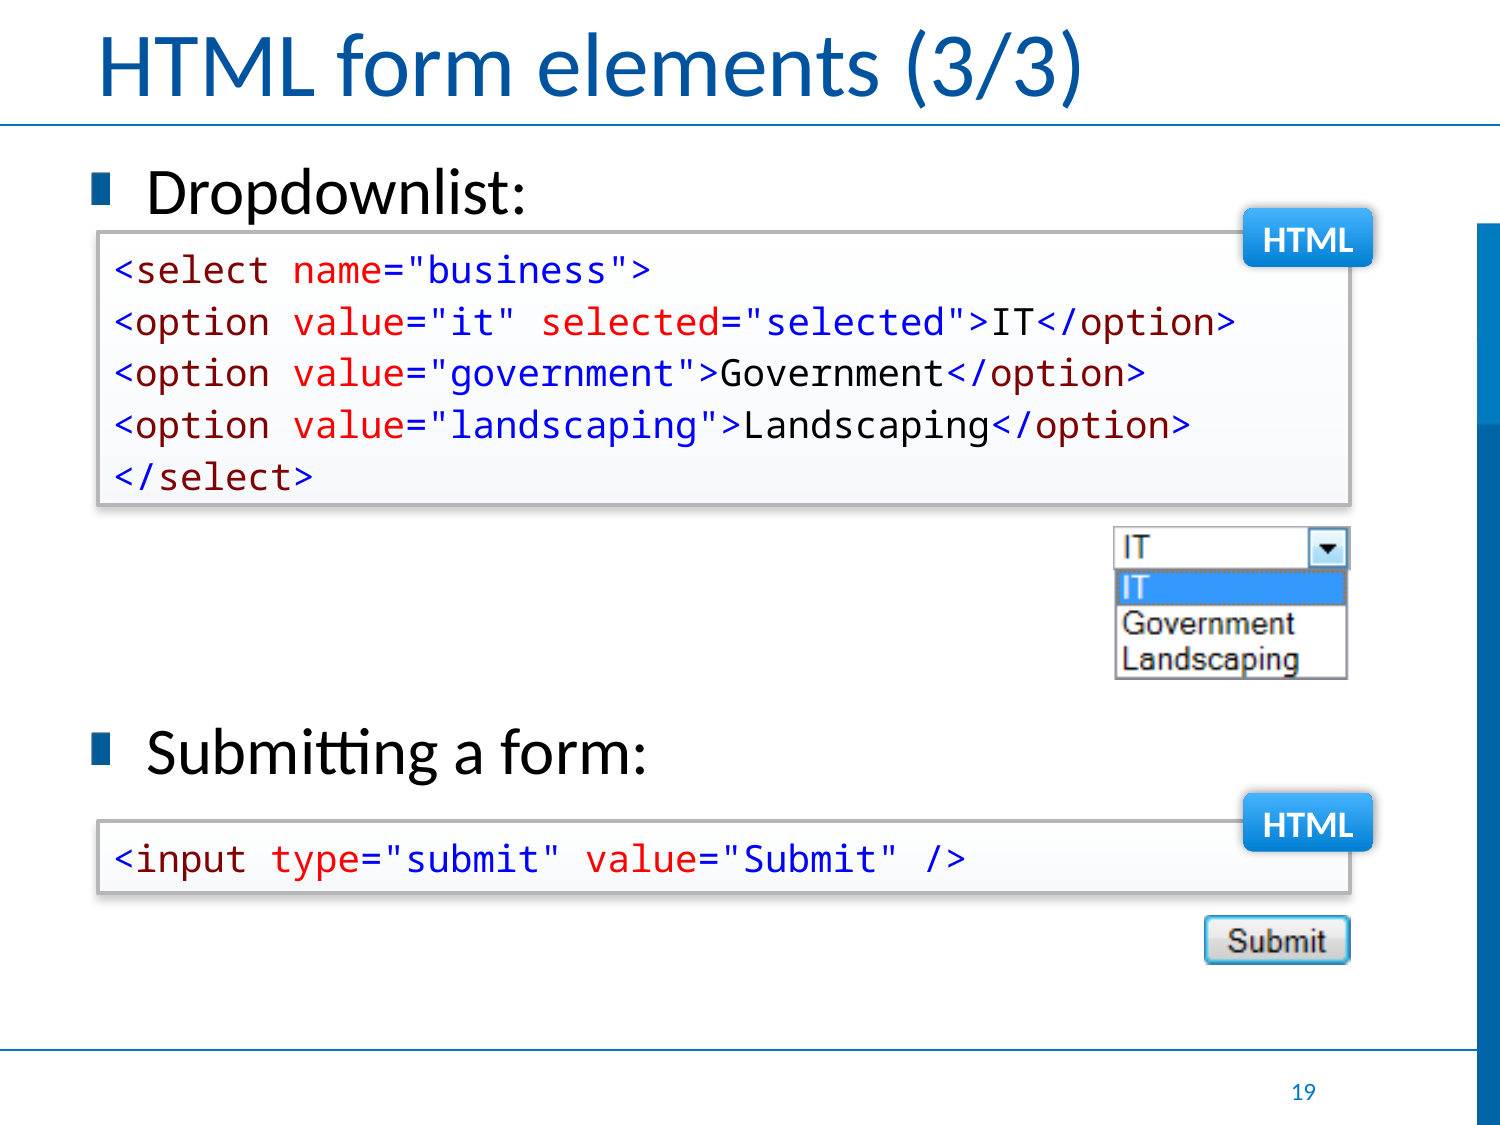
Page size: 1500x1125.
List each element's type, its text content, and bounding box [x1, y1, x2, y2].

picture [1113, 526, 1351, 680]
text_box HTML [1241, 790, 1376, 854]
text_box <select name="business"> <option value="it" selected="selected">IT</option> <option value="government">Government</option> <option value="landscaping">Landscaping</option> </select> [96, 230, 1352, 507]
list Dropdownlist: Submitting a form: [74, 140, 1426, 1006]
slide_number 19 [1230, 1072, 1332, 1108]
picture [1204, 914, 1351, 965]
picture [90, 731, 110, 765]
picture [90, 171, 110, 205]
picture [1477, 223, 1500, 1125]
title HTML form elements (3/3) [81, 11, 1433, 108]
text_box <input type="submit" value="Submit" /> [96, 819, 1352, 895]
text_box HTML [1241, 205, 1376, 270]
